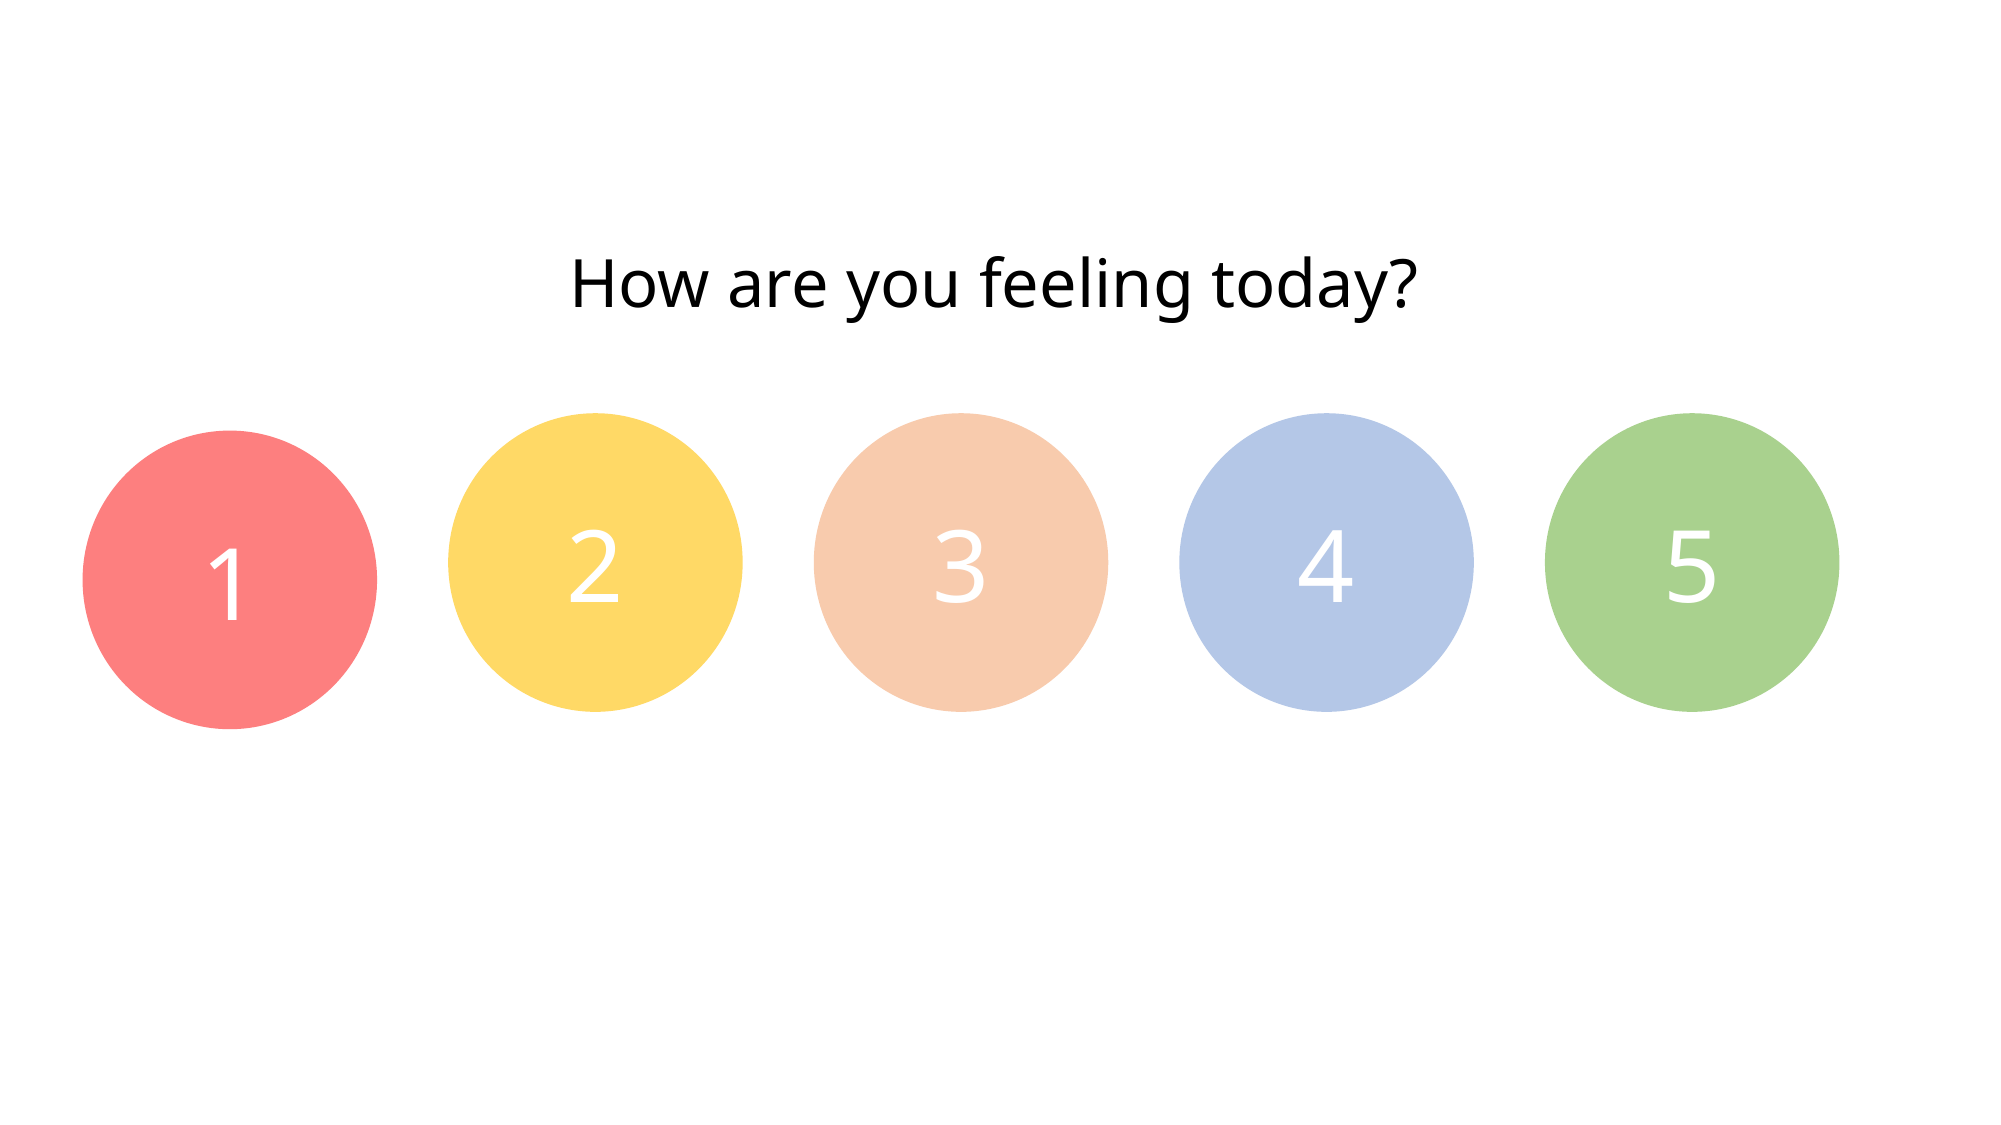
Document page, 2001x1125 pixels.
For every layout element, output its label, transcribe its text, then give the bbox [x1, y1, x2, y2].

text_box 2 [447, 412, 744, 713]
text_box 5 [1543, 412, 1841, 713]
text_box 3 [812, 412, 1110, 713]
text_box How are you feeling today? [554, 233, 1435, 329]
text_box 4 [1178, 412, 1475, 713]
text_box 1 [81, 429, 379, 731]
